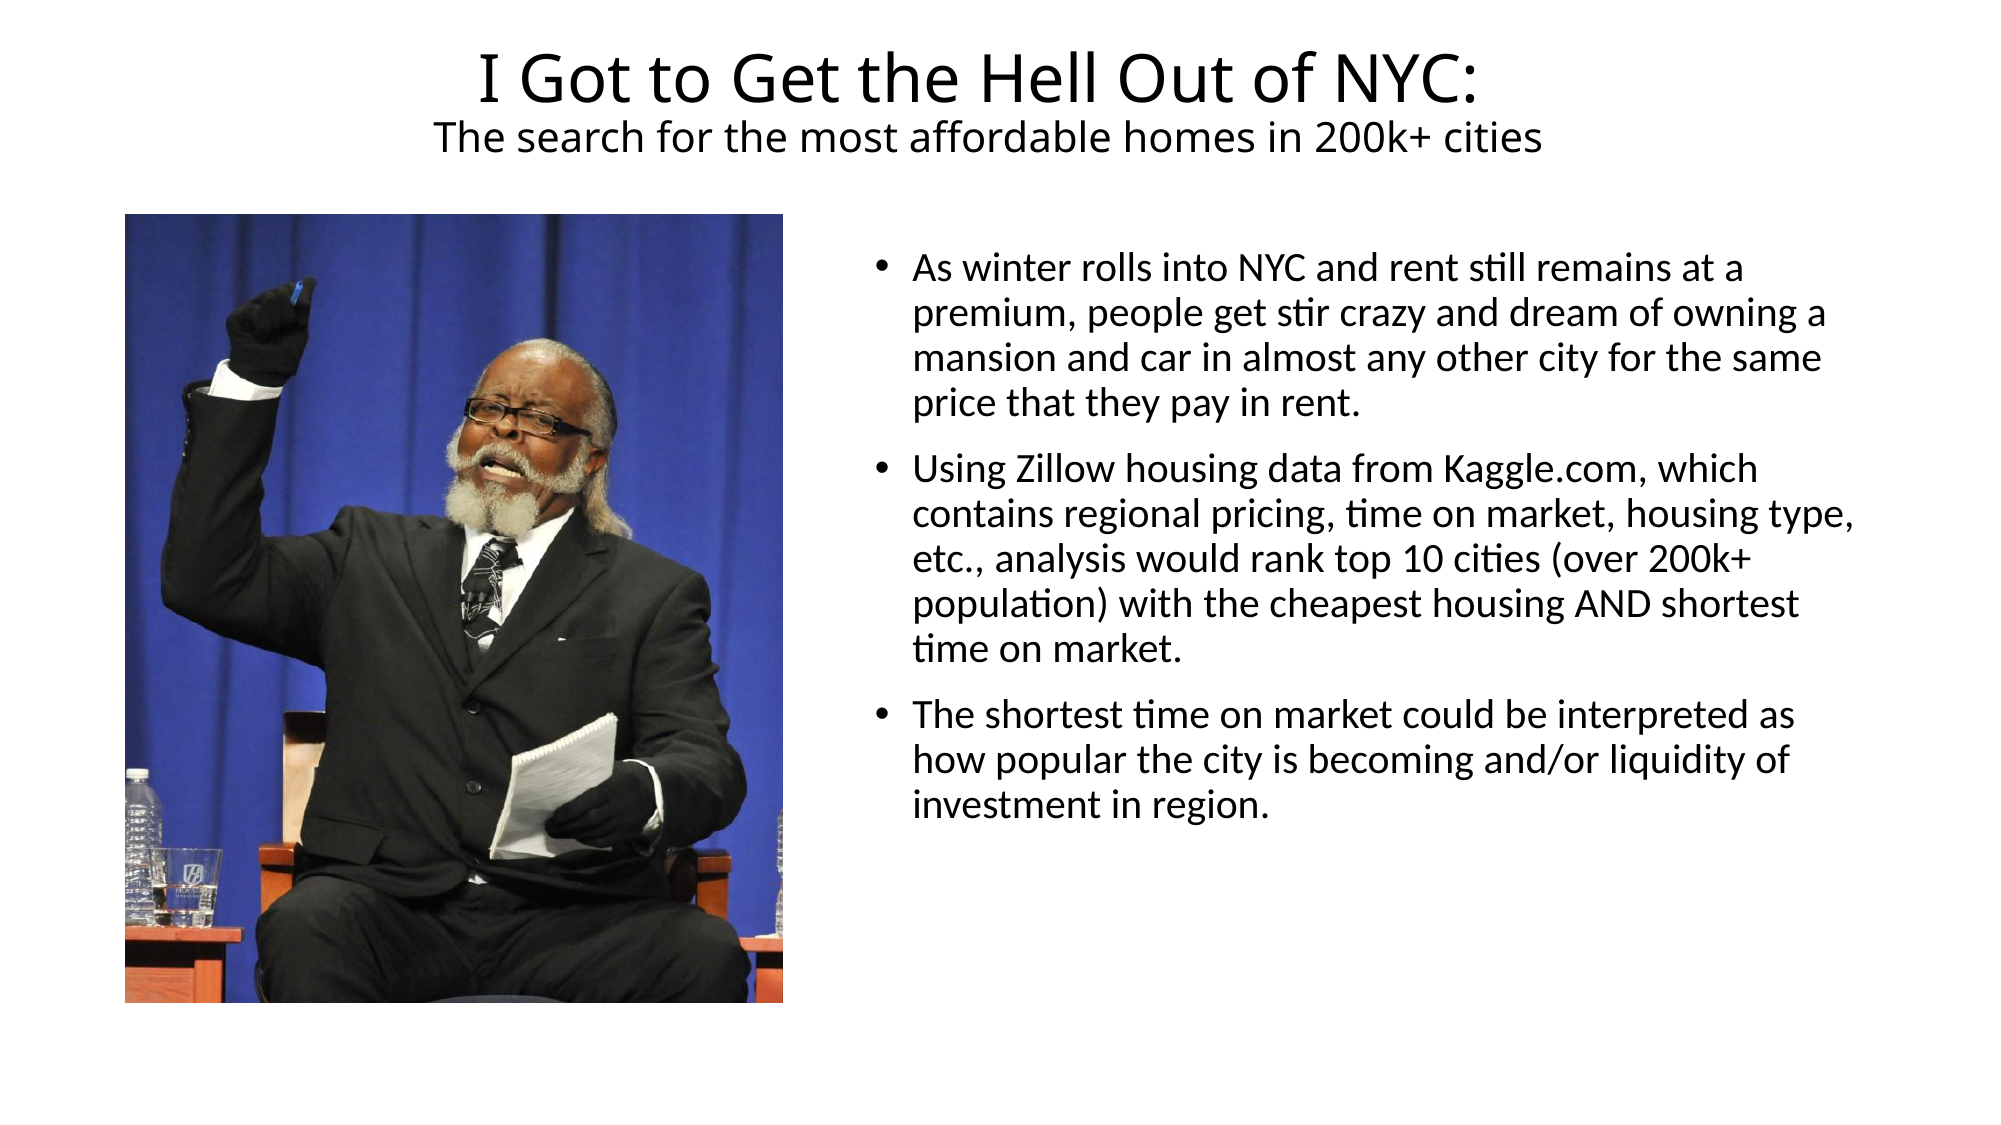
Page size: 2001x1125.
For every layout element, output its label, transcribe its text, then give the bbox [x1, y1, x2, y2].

picture [125, 214, 783, 1003]
title I Got to Get the Hell Out of NYC: The search for the most affordable homes in 200k+ cities [177, 5, 1800, 169]
list As winter rolls into NYC and rent still remains at a premium, people get stir crazy and dream of owning a mansion and car in almost any other city for the same price that they pay in rent. Using Zillow housing data from Kaggle.com, which contains regional pricing, time on market, housing type, etc., analysis would rank top 10 cities (over 200k+ population) with the cheapest housing AND shortest time on market. The shortest time on market could be interpreted as how popular the city is becoming and/or liquidity of investment in region. [859, 238, 1873, 1038]
